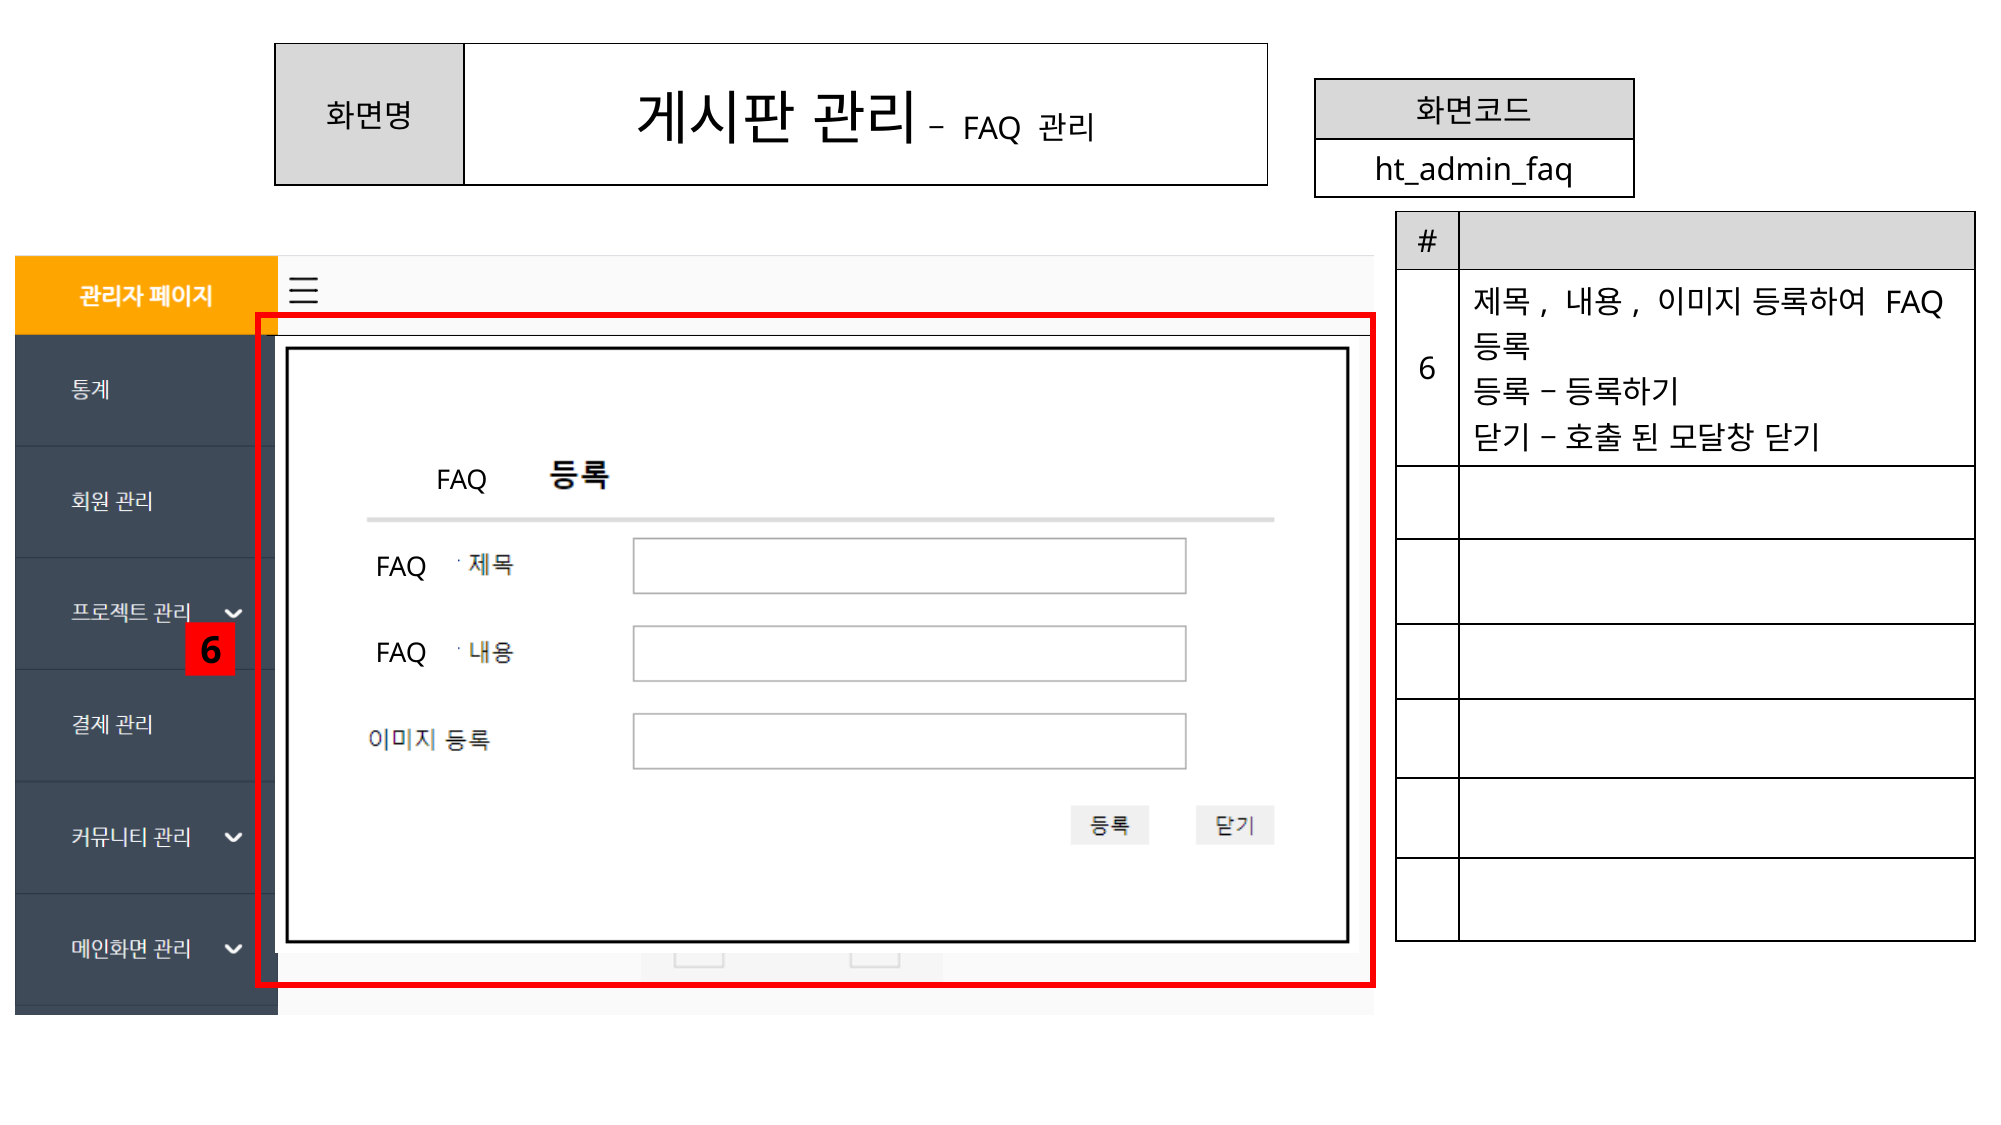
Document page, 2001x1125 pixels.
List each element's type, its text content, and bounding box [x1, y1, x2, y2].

table_cell [1397, 700, 1458, 777]
table_cell [1397, 779, 1458, 857]
table_cell [1397, 540, 1458, 623]
table_cell [1460, 700, 1974, 777]
table_cell [1397, 859, 1458, 940]
table_cell 제목, 내용, 이미지 등록하여 FAQ 등록 등록 – 등록하기 닫기 – 호출 된 모달창 닫기 [1460, 270, 1974, 465]
table_cell [1460, 540, 1974, 623]
table_header [1460, 212, 1974, 269]
table_cell [1397, 467, 1458, 538]
table_header 화면코드 [1316, 80, 1633, 138]
table_header 게시판 관리 – FAQ 관리 [465, 44, 1267, 184]
table_header # [1397, 212, 1458, 269]
table_cell 6 [1397, 270, 1458, 465]
table_cell [1460, 625, 1974, 698]
table_cell ht_admin_faq [1316, 140, 1633, 196]
table_cell [1460, 467, 1974, 538]
table_header 화면명 [276, 44, 463, 184]
picture [15, 251, 1374, 1015]
table_cell [1397, 625, 1458, 698]
table_cell [1460, 859, 1974, 940]
table_cell [1460, 779, 1974, 857]
